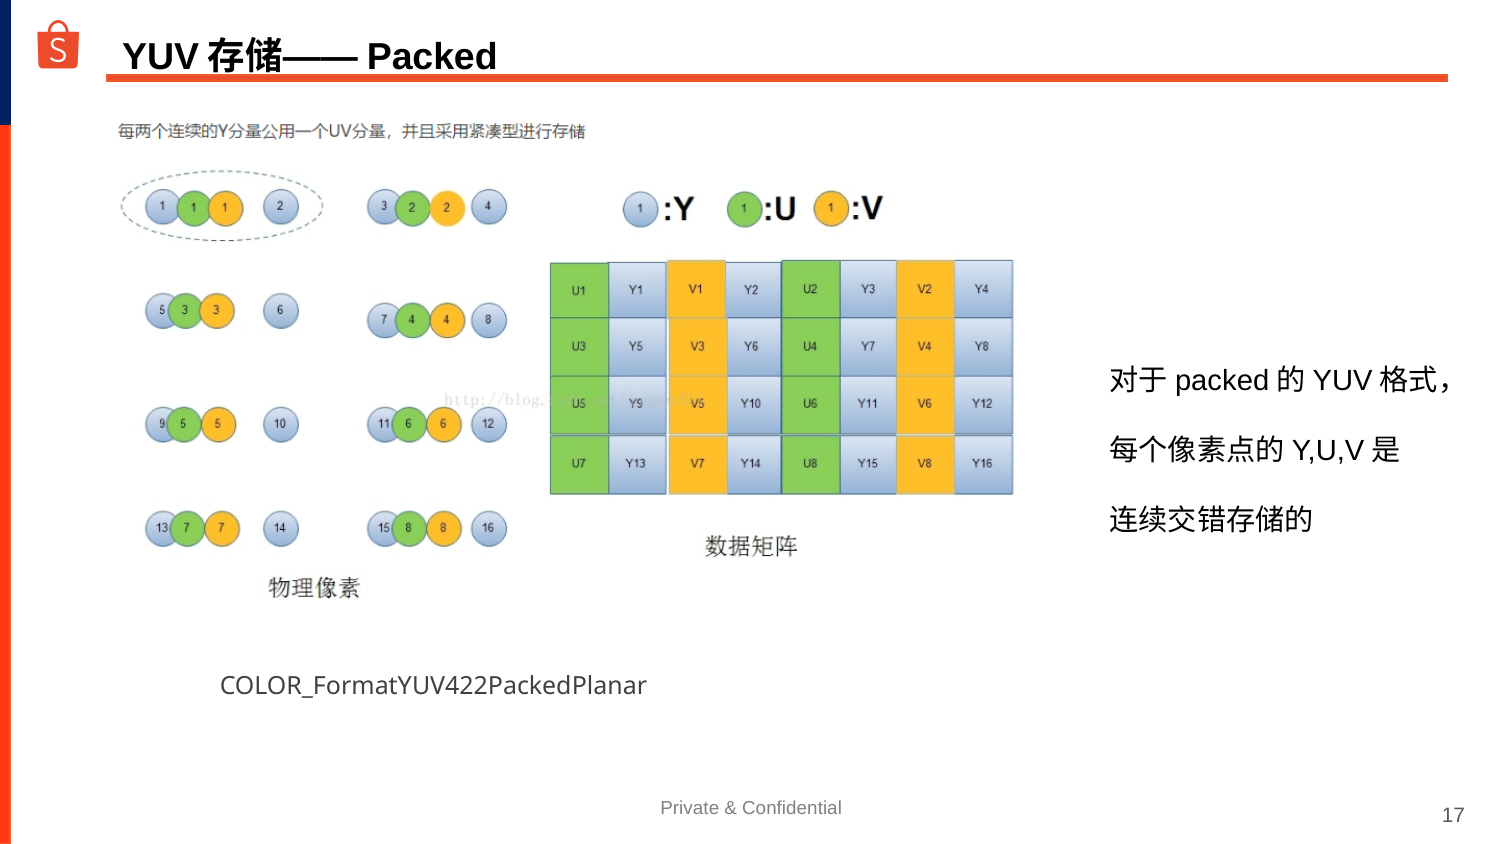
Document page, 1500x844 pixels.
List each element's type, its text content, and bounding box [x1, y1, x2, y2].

text_box COLOR_FormatYUV422PackedPlanar [204, 654, 885, 733]
list YUV存储——Packed [107, 31, 1448, 71]
picture [107, 116, 1023, 602]
text_box 对于packed的YUV格式， 每个像素点的Y,U,V是 连续交错存储的 [1094, 346, 1500, 425]
slide_number ‹#› [1389, 782, 1480, 844]
picture [37, 20, 81, 71]
